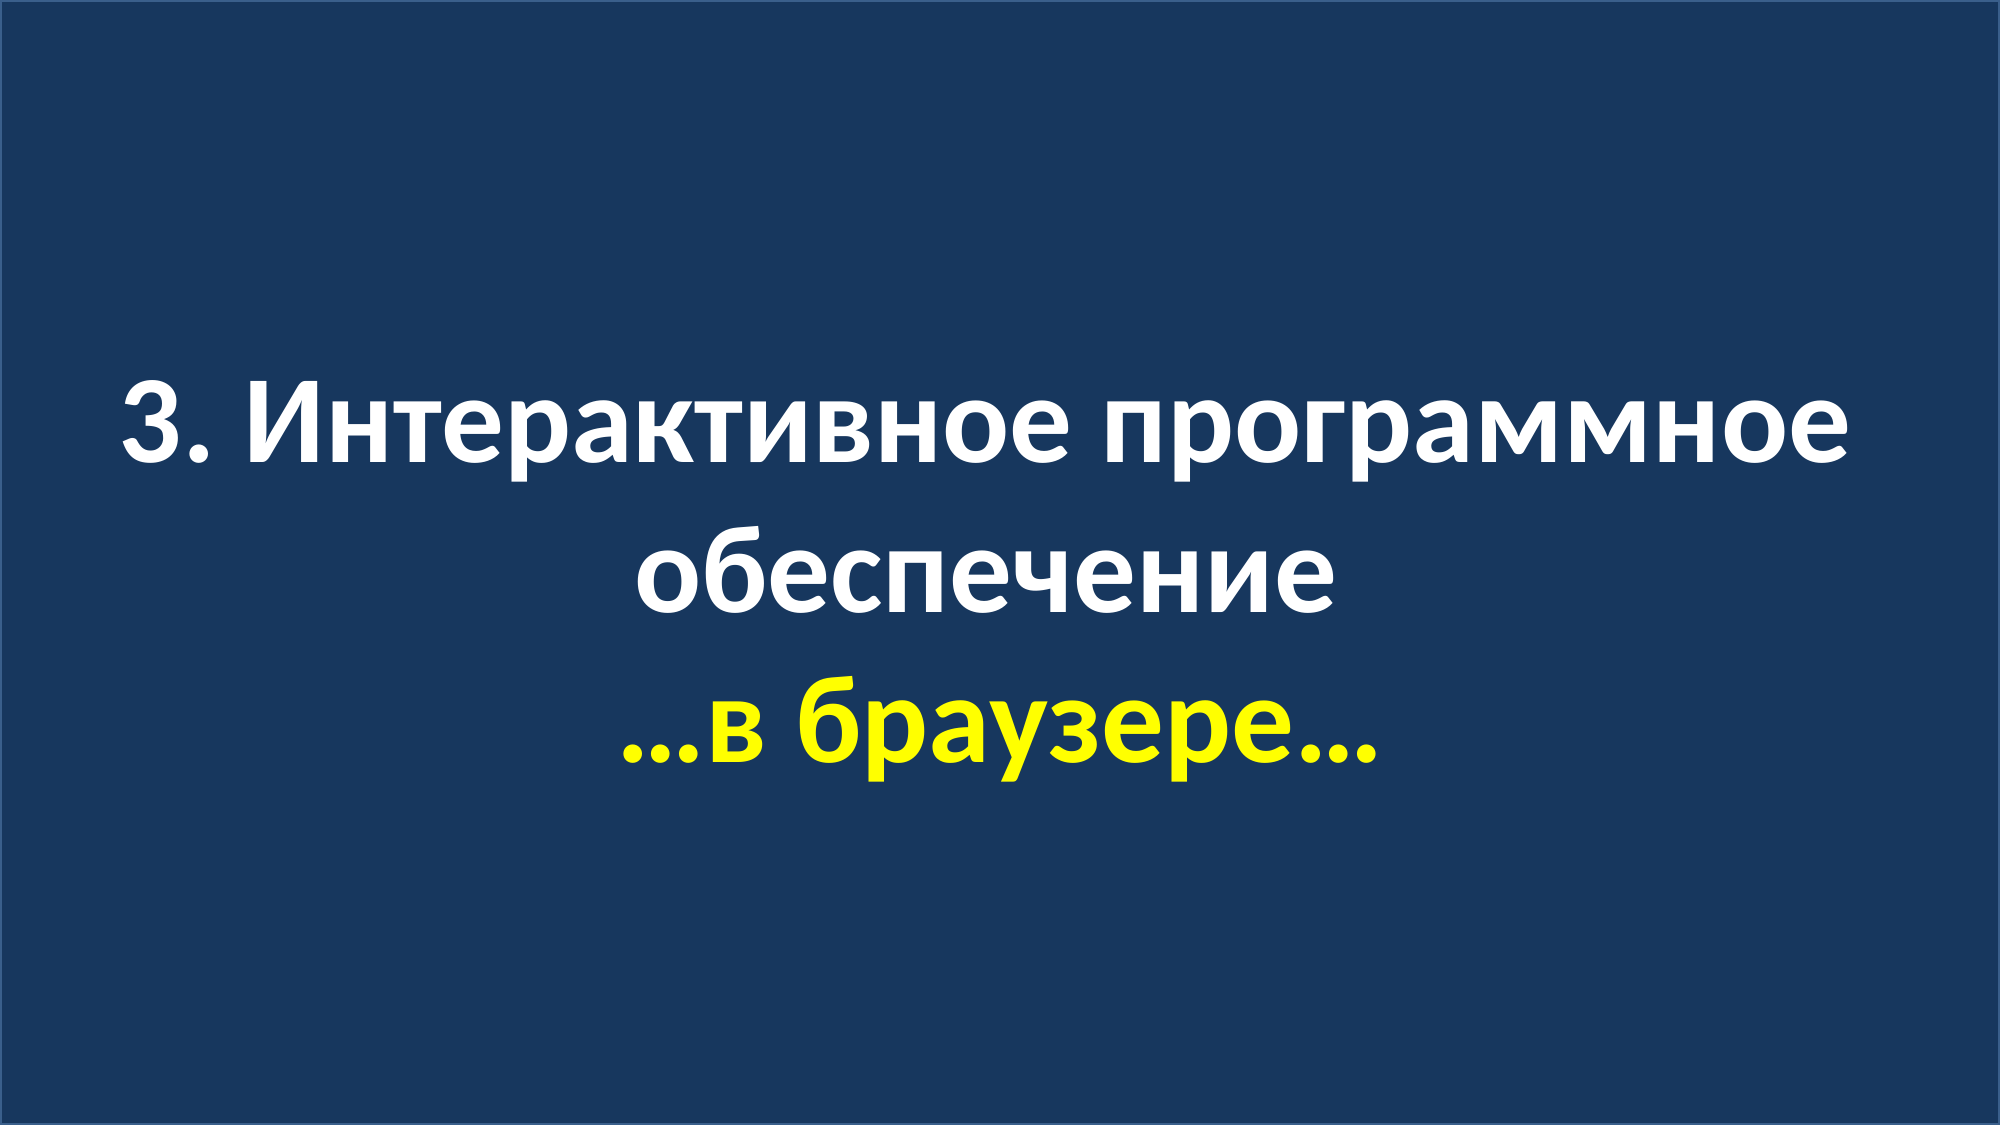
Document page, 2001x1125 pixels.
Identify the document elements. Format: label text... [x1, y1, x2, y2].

text_box 3. Интерактивное программное обеспечение …в браузере… [0, 0, 2000, 1125]
